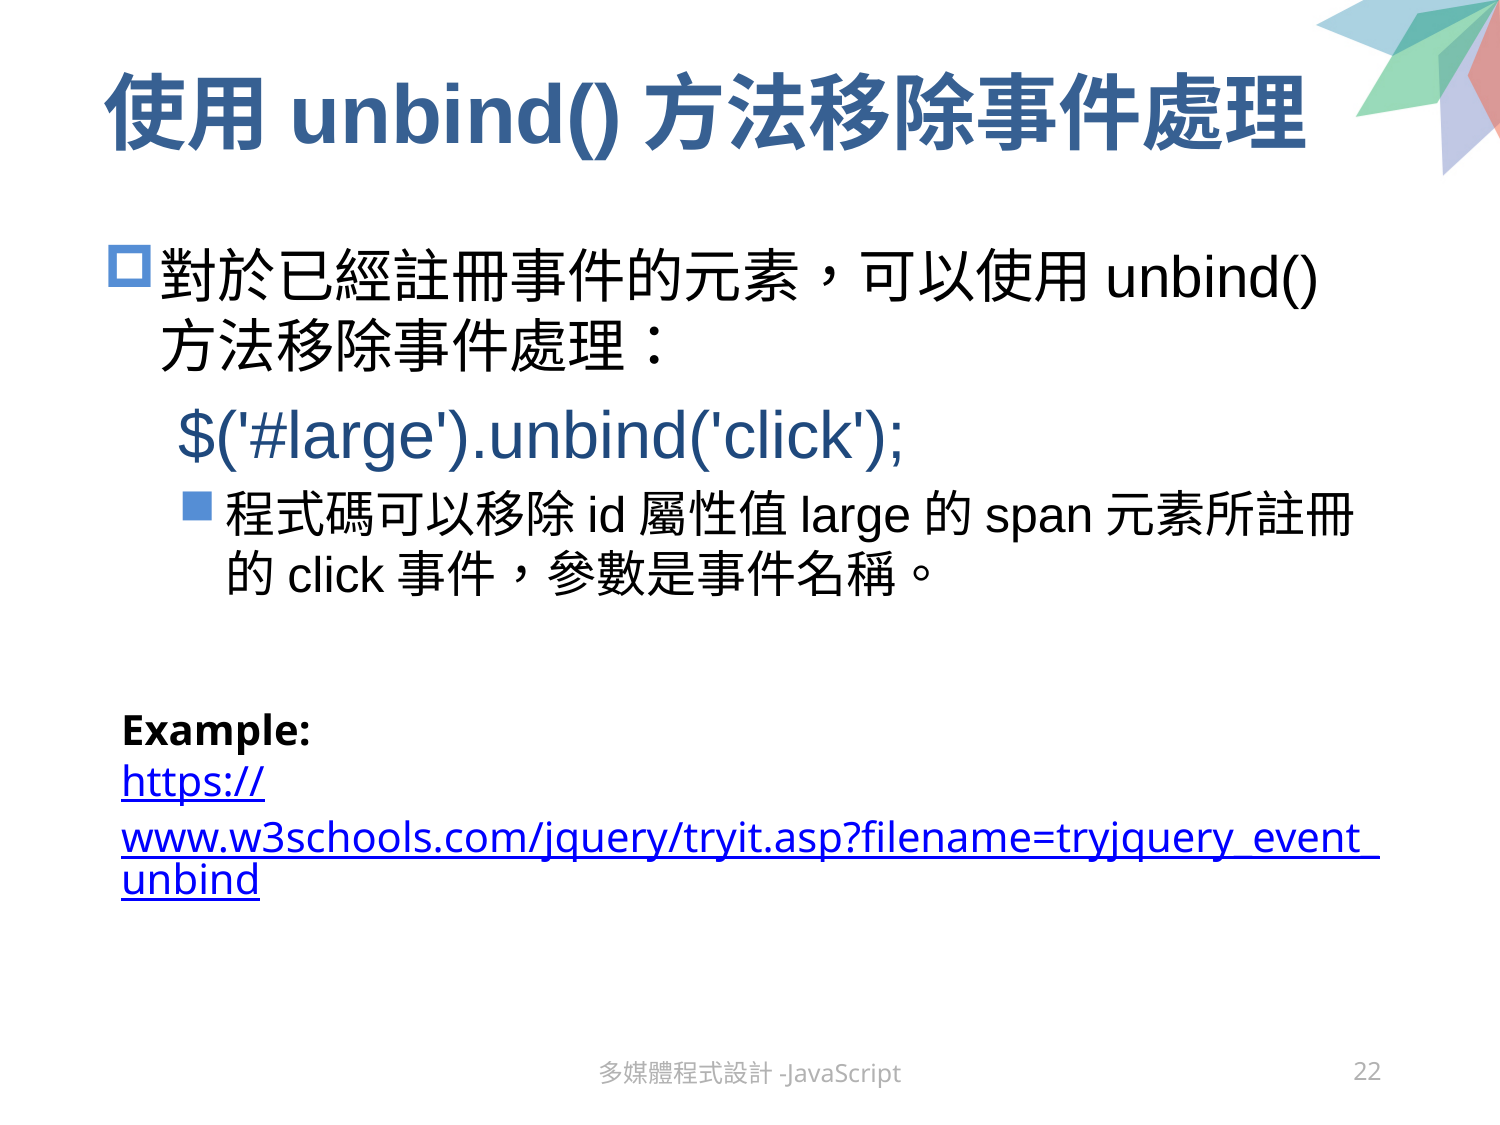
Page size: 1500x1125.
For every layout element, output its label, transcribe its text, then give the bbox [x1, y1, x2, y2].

list 對於已經註冊事件的元素，可以使用unbind()方法移除事件處理： $('#large').unbind('click'); 程式碼可以移除id屬性值large的span元素所註冊的click事件，參數是事件名稱。 [88, 231, 1397, 1024]
footer 多媒體程式設計-JavaScript [496, 1042, 1004, 1103]
slide_number 22 [1059, 1042, 1397, 1103]
picture [0, 0, 1500, 1125]
text_box Example: https://www.w3schools.com/jquery/tryit.asp?filename=tryjquery_event_unbind [106, 696, 1397, 926]
title 使用unbind()方法移除事件處理 [88, 7, 1397, 213]
